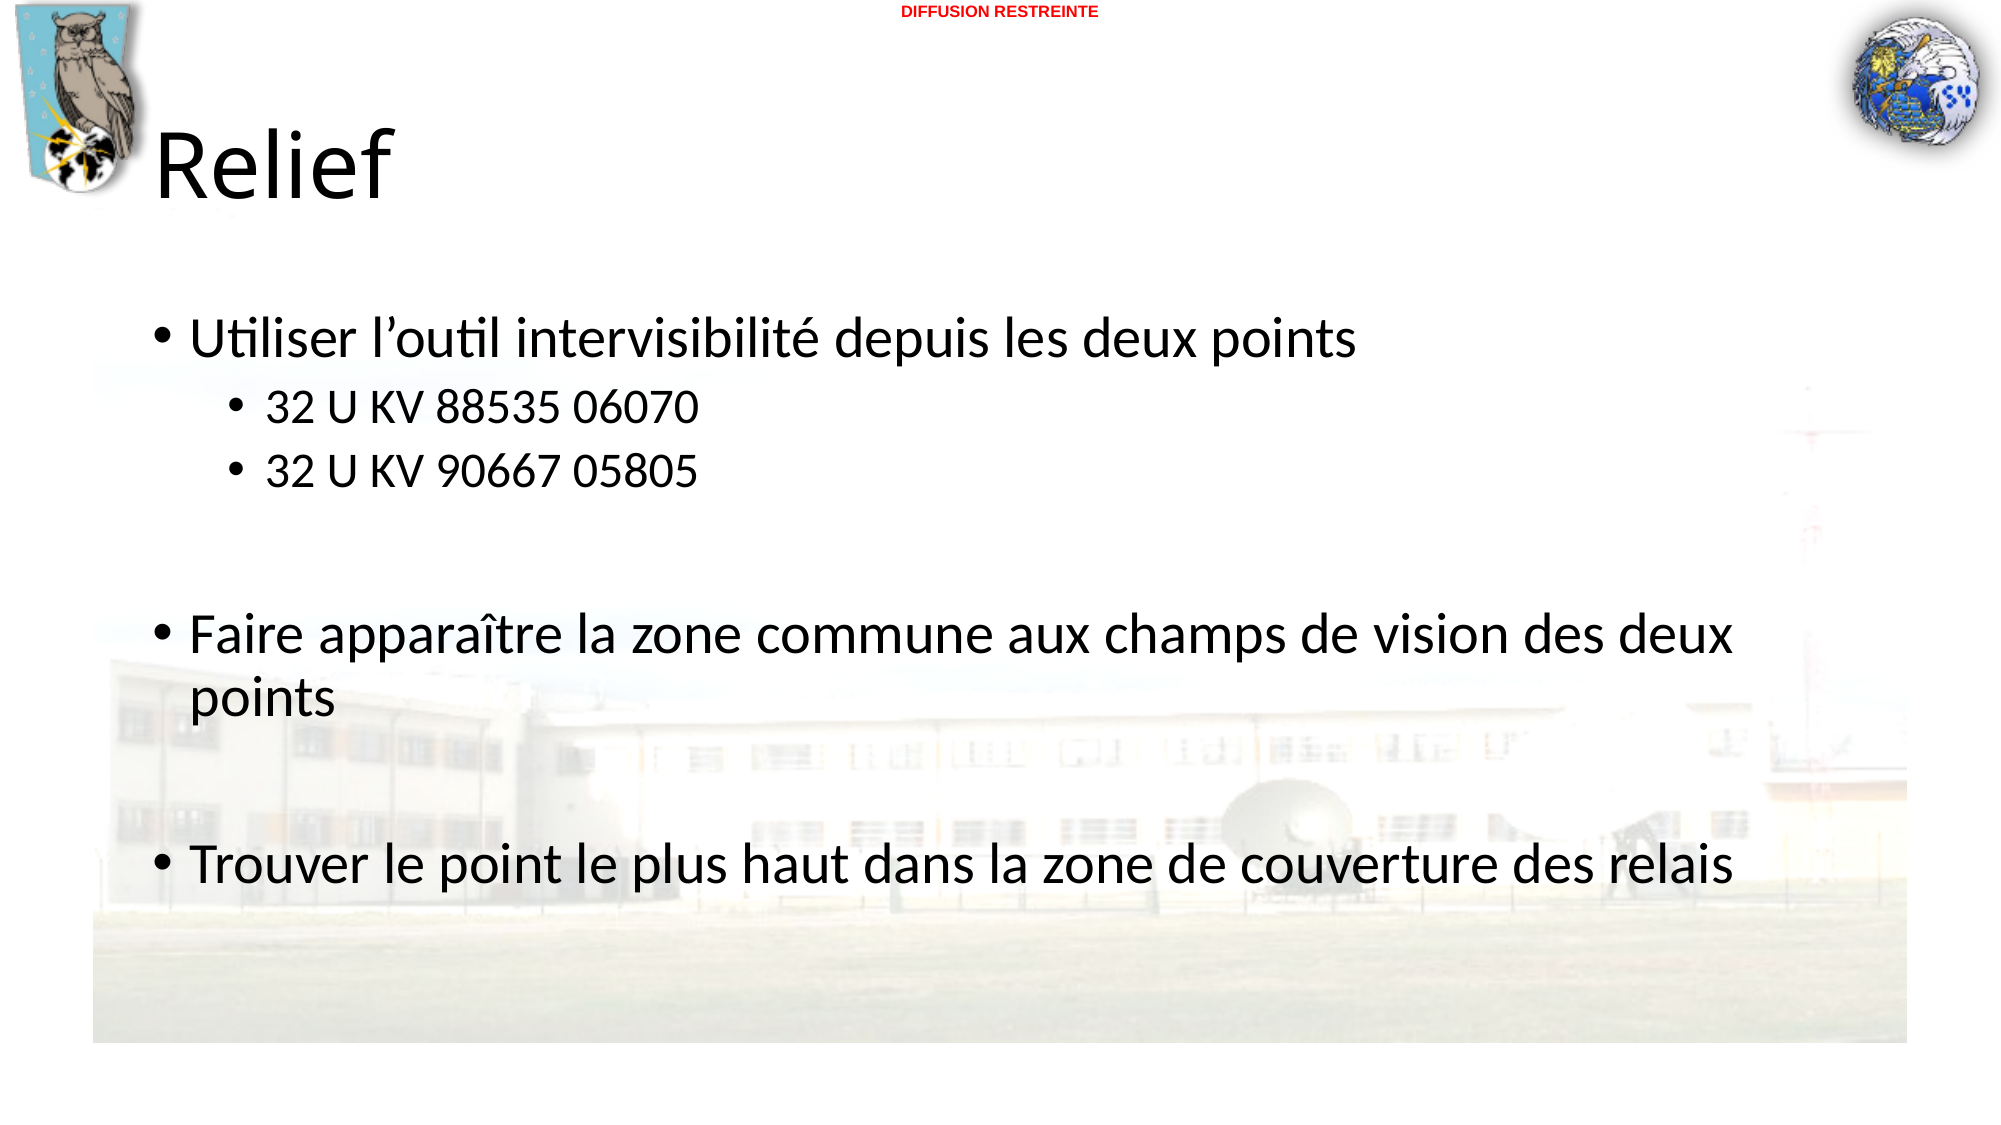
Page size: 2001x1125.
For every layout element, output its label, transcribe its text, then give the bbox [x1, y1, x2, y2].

picture [1850, 16, 1983, 147]
title Relief [137, 59, 1863, 278]
list Utiliser l’outil intervisibilité depuis les deux points 32 U KV 88535 06070 32 U KV 90667 05805 Faire apparaître la zone commune aux champs de vision des deux points Trouver le point le plus haut dans la zone de couverture des relais [137, 299, 1863, 1014]
picture [14, 4, 136, 193]
